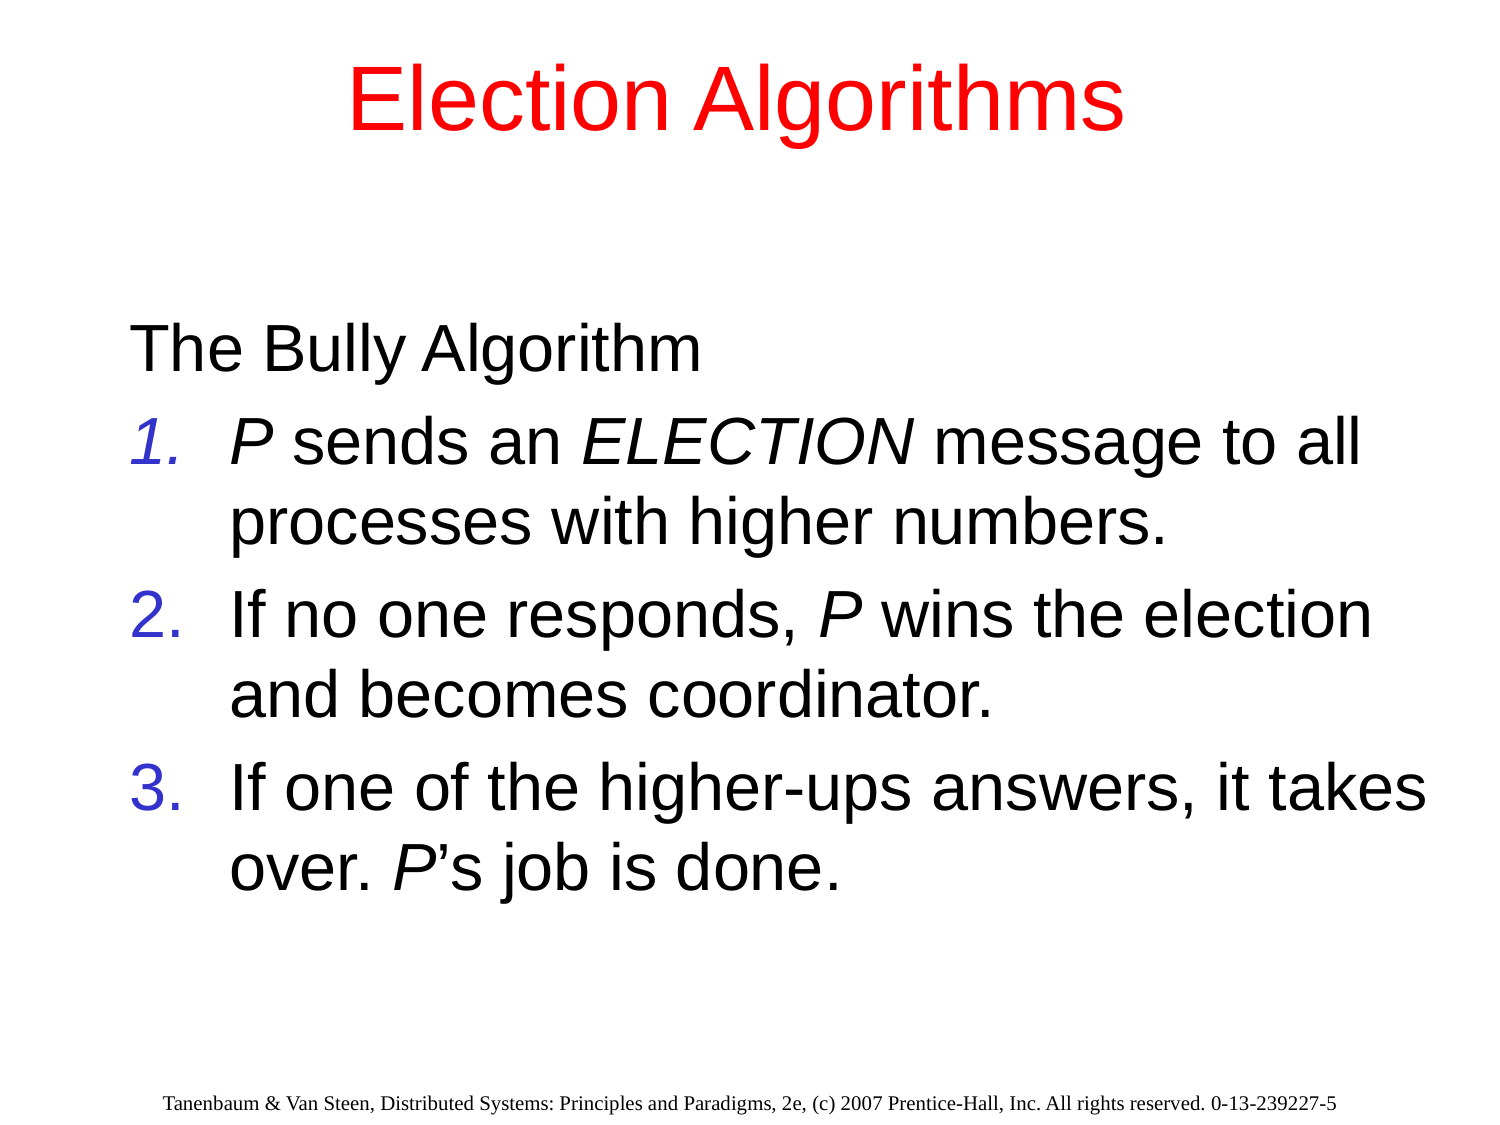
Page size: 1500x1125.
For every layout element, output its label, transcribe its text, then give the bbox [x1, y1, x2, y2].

footer Tanenbaum & Van Steen, Distributed Systems: Principles and Paradigms, 2e, (c) 2007 Prentice-Hall, Inc. All rights reserved. 0-13-239227-5 [0, 1082, 1500, 1111]
list The Bully Algorithm P sends an ELECTION message to all processes with higher numbers. If no one responds, P wins the election and becomes coordinator. If one of the higher-ups answers, it takes over. P’s job is done. [114, 296, 1500, 1075]
title Election Algorithms [0, 0, 1500, 188]
